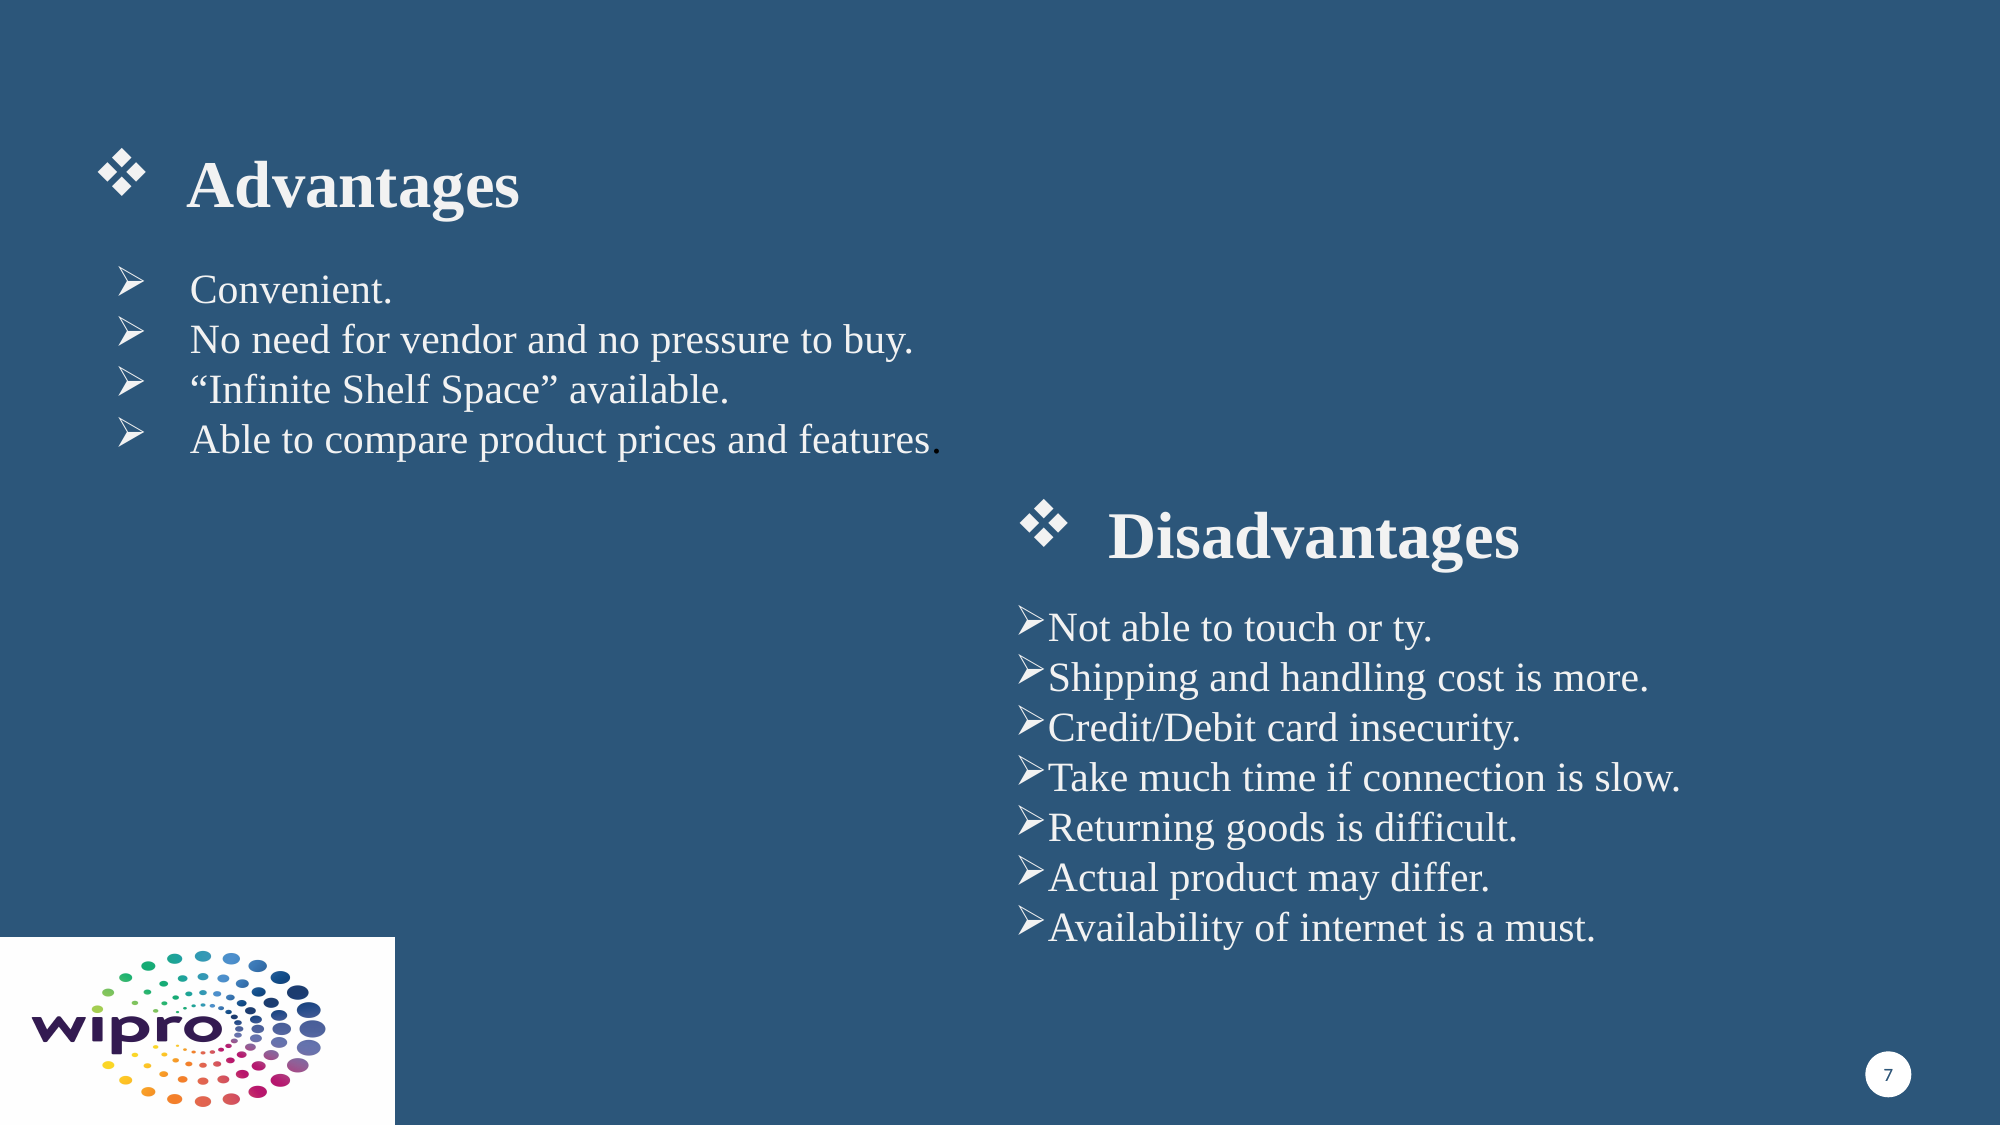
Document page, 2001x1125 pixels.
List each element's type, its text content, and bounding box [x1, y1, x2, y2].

text_box Disadvantages [999, 484, 2000, 579]
text_box 7 [1864, 1058, 1913, 1090]
text_box Convenient. No need for vendor and no pressure to buy. “Infinite Shelf Space” available. Able to compare product prices and features. [100, 254, 1117, 470]
text_box Not able to touch or ty. Shipping and handling cost is more. Credit/Debit card insecurity. Take much time if connection is slow. Returning goods is difficult. Actual product may differ. Availability of internet is a must. [999, 592, 2000, 958]
text_box Advantages [78, 133, 1079, 229]
picture [0, 937, 395, 1125]
